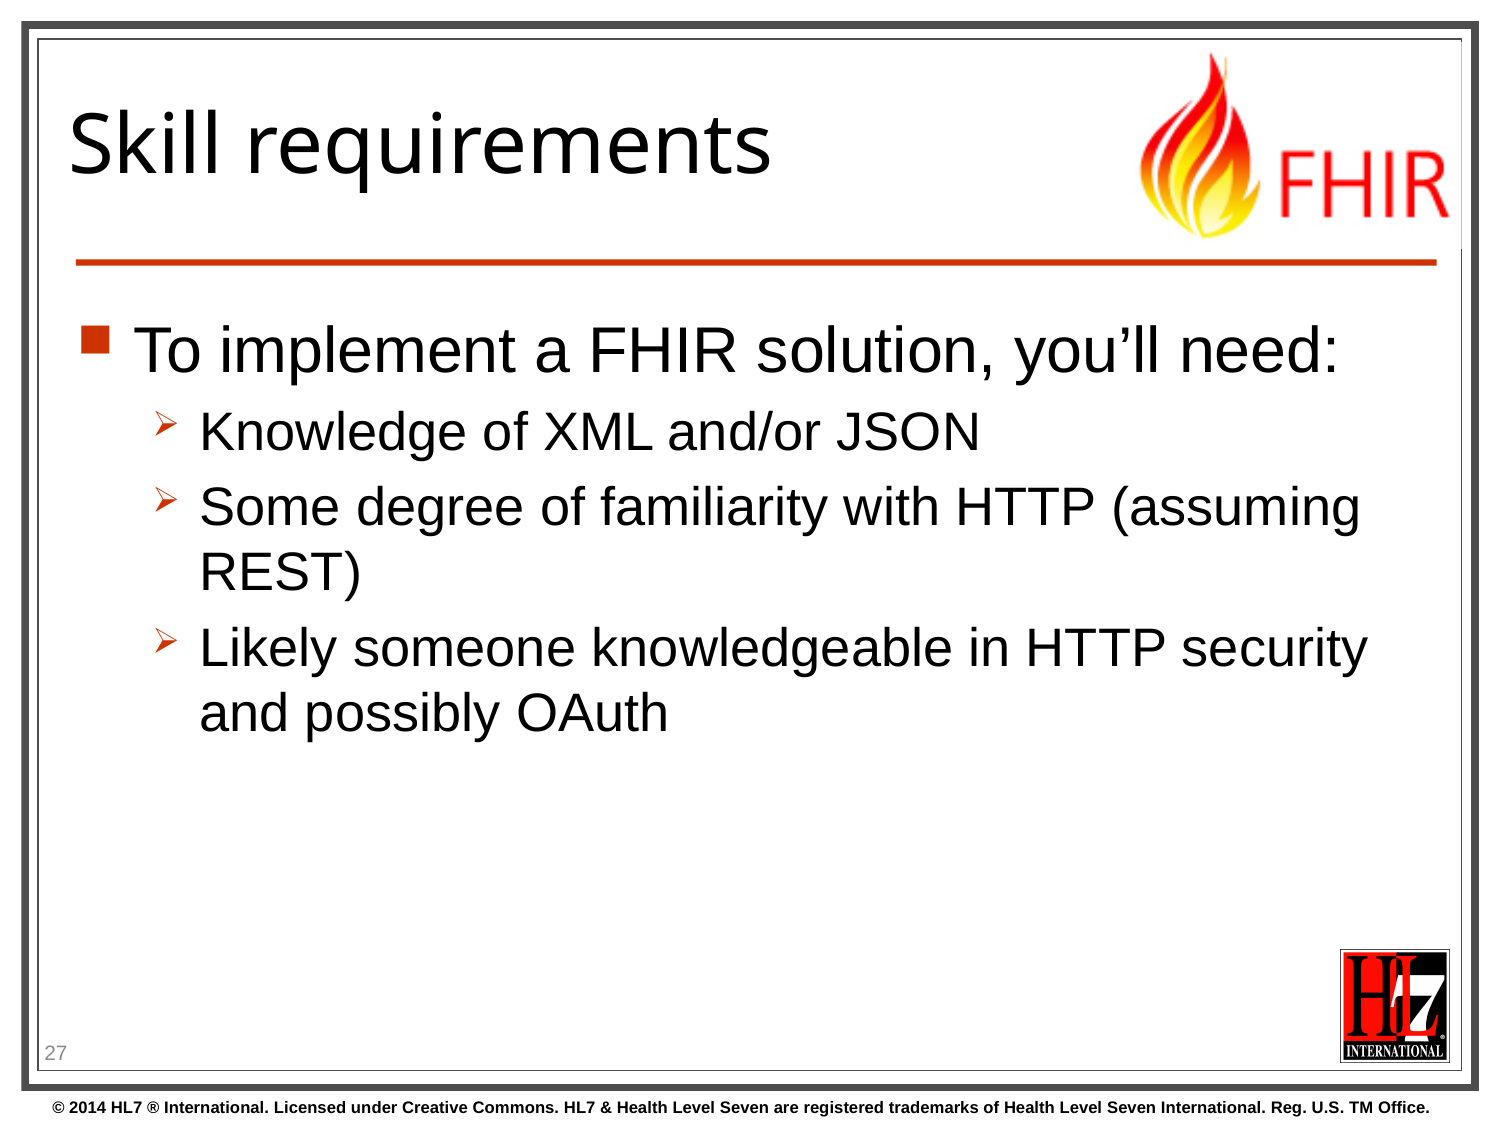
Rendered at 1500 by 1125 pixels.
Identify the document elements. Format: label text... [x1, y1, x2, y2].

picture [1340, 949, 1450, 1063]
picture [1128, 42, 1462, 249]
slide_number 27 [29, 1034, 148, 1071]
list To implement a FHIR solution, you’ll need: Knowledge of XML and/or JSON Some degree of familiarity with HTTP (assuming REST) Likely someone knowledgeable in HTTP security and possibly OAuth [62, 299, 1438, 1035]
title Skill requirements [53, 54, 1128, 244]
